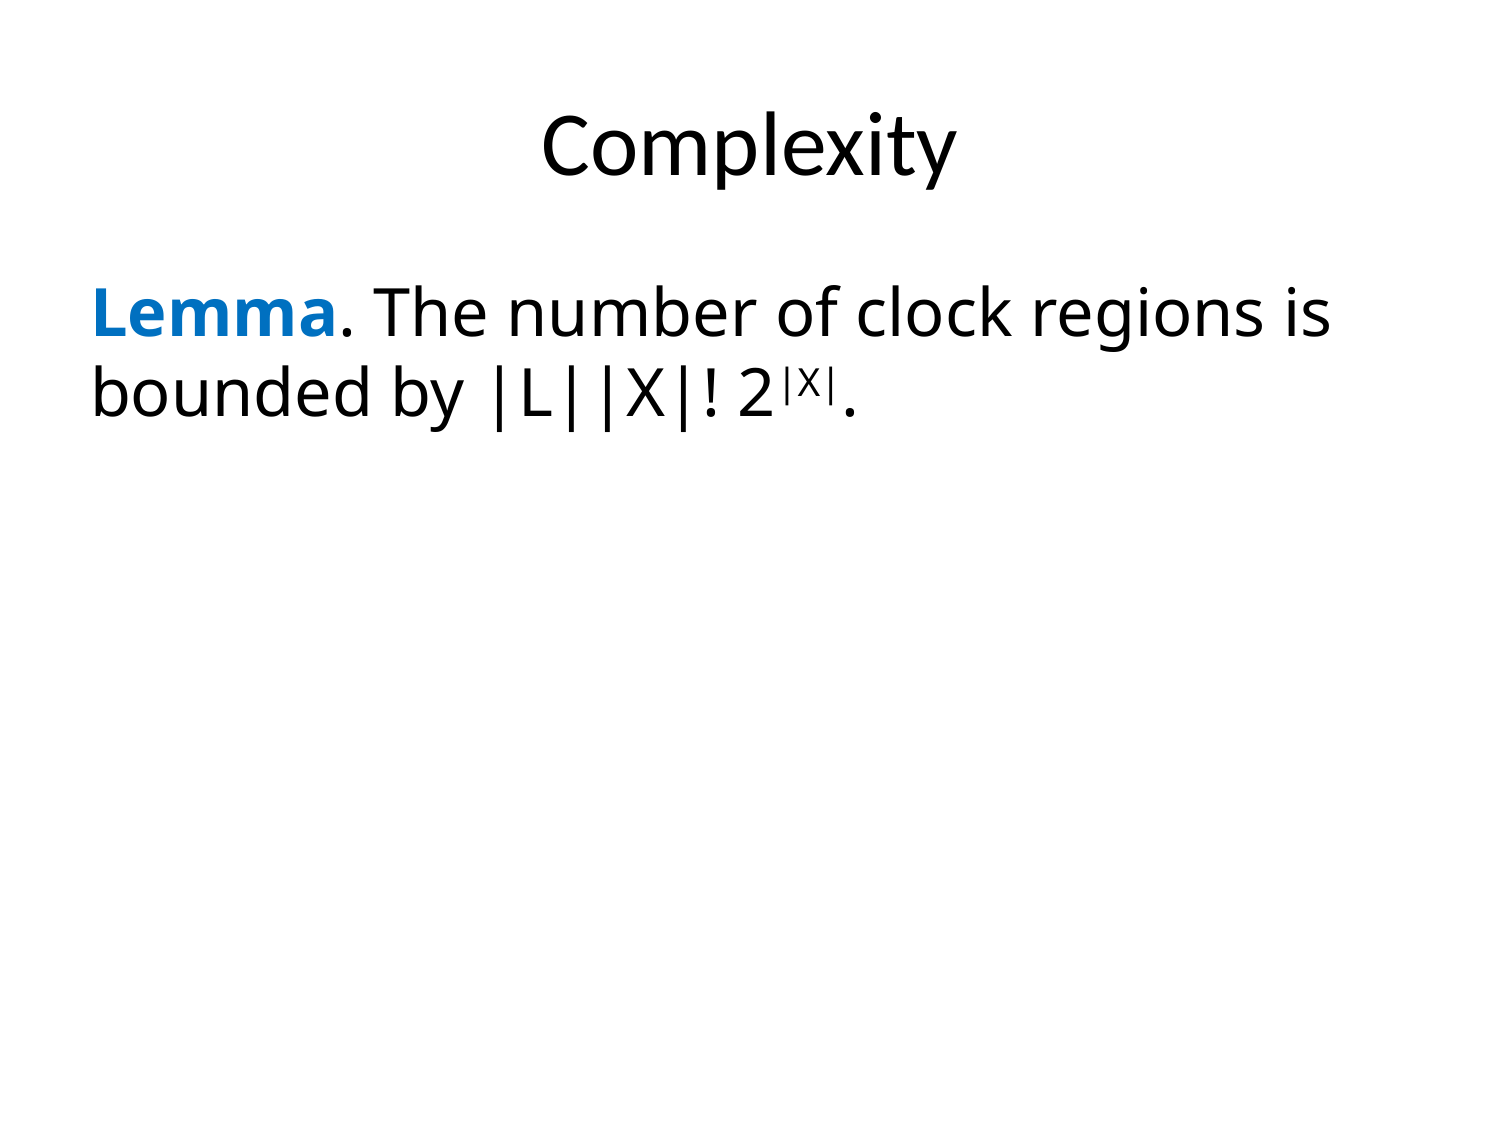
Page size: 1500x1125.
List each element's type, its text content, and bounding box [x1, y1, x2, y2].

title Complexity [75, 45, 1425, 233]
